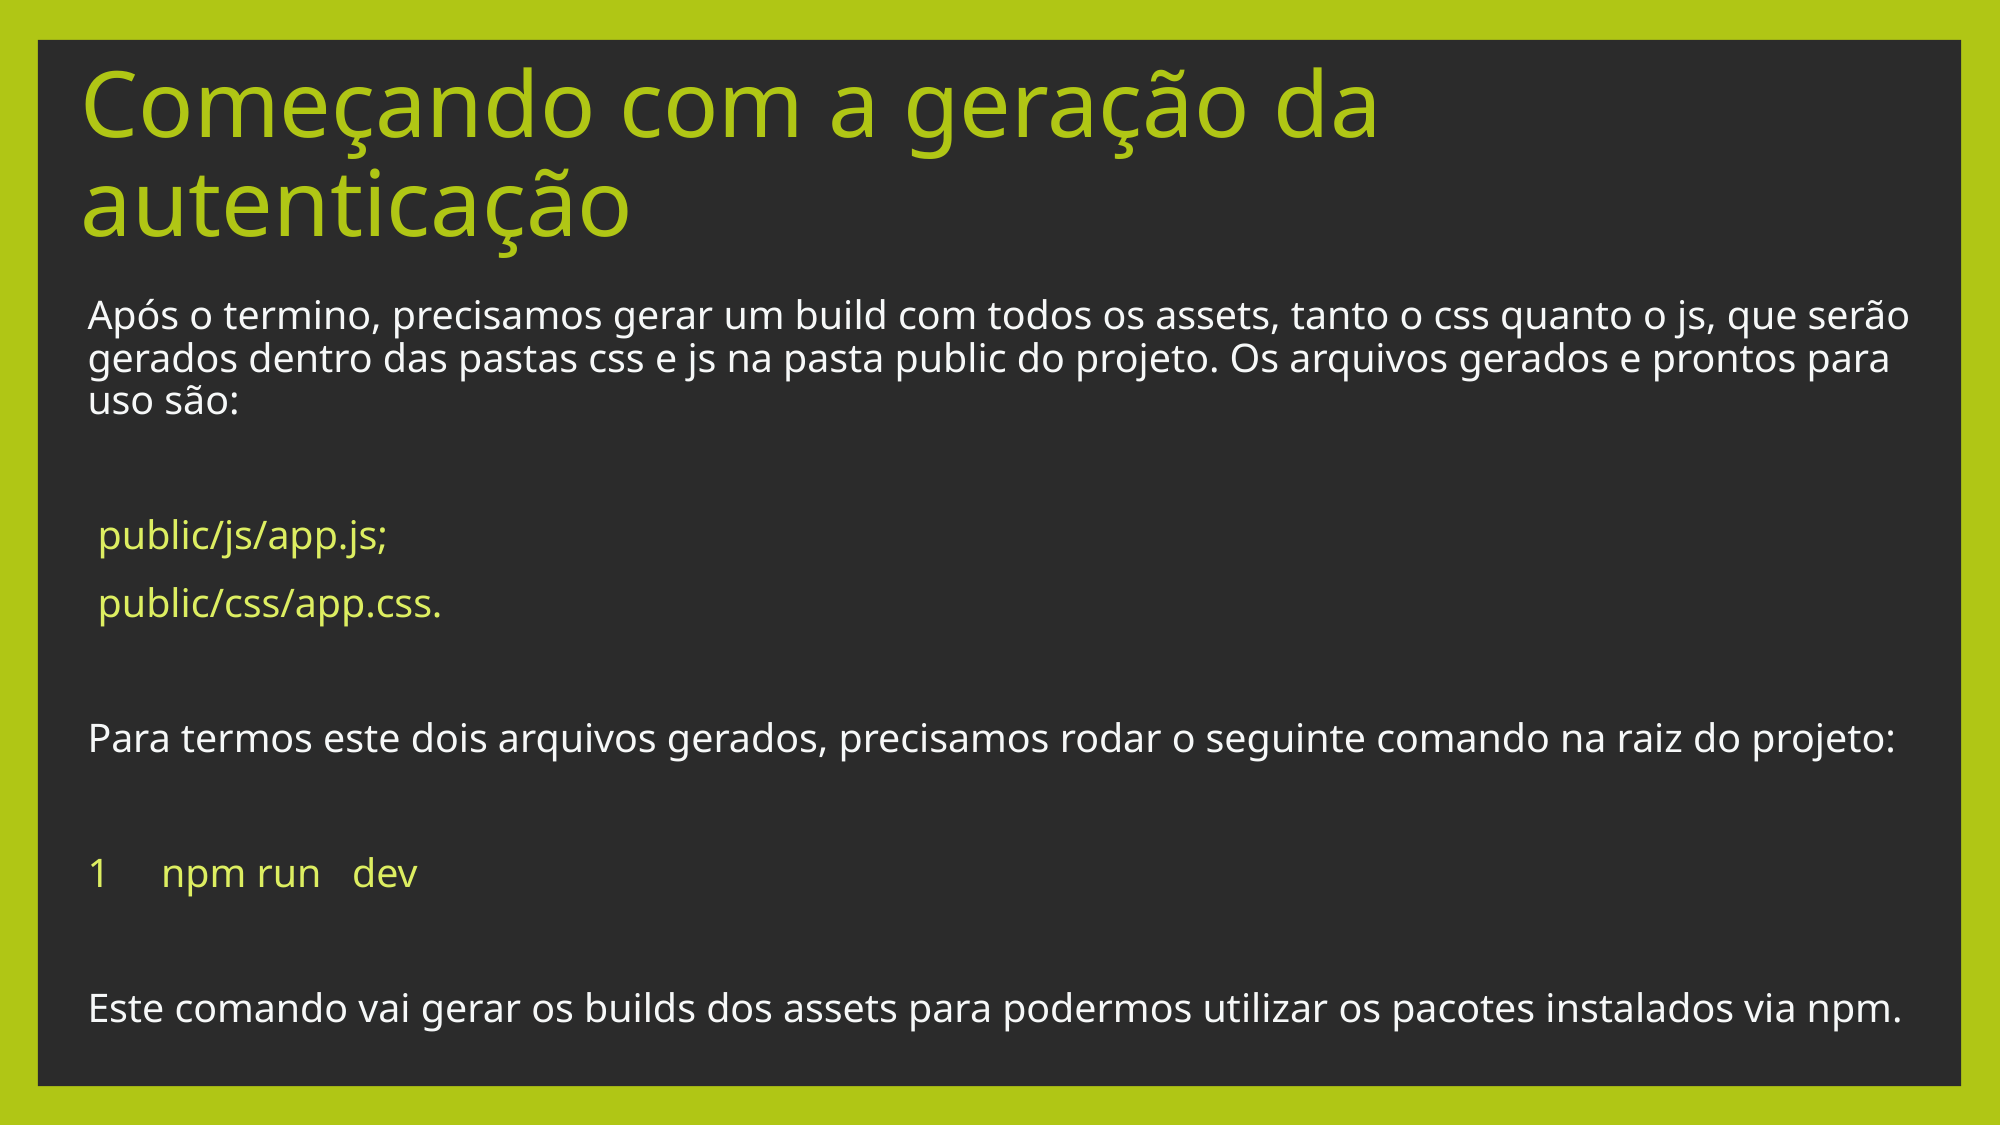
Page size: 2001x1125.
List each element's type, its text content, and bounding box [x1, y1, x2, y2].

title Começando com a geração da autenticação [65, 46, 1930, 269]
list Após o termino, precisamos gerar um build com todos os assets, tanto o css quanto o js, que serão gerados dentro das pastas css e js na pasta public do projeto. Os arquivos gerados e prontos para uso são: public/js/app.js; public/css/app.css. Para termos este dois arquivos gerados, precisamos rodar o seguinte comando na raiz do projeto: 1 npm run dev Este comando vai gerar os builds dos assets para podermos utilizar os pacotes instalados via npm. [65, 288, 1930, 1068]
